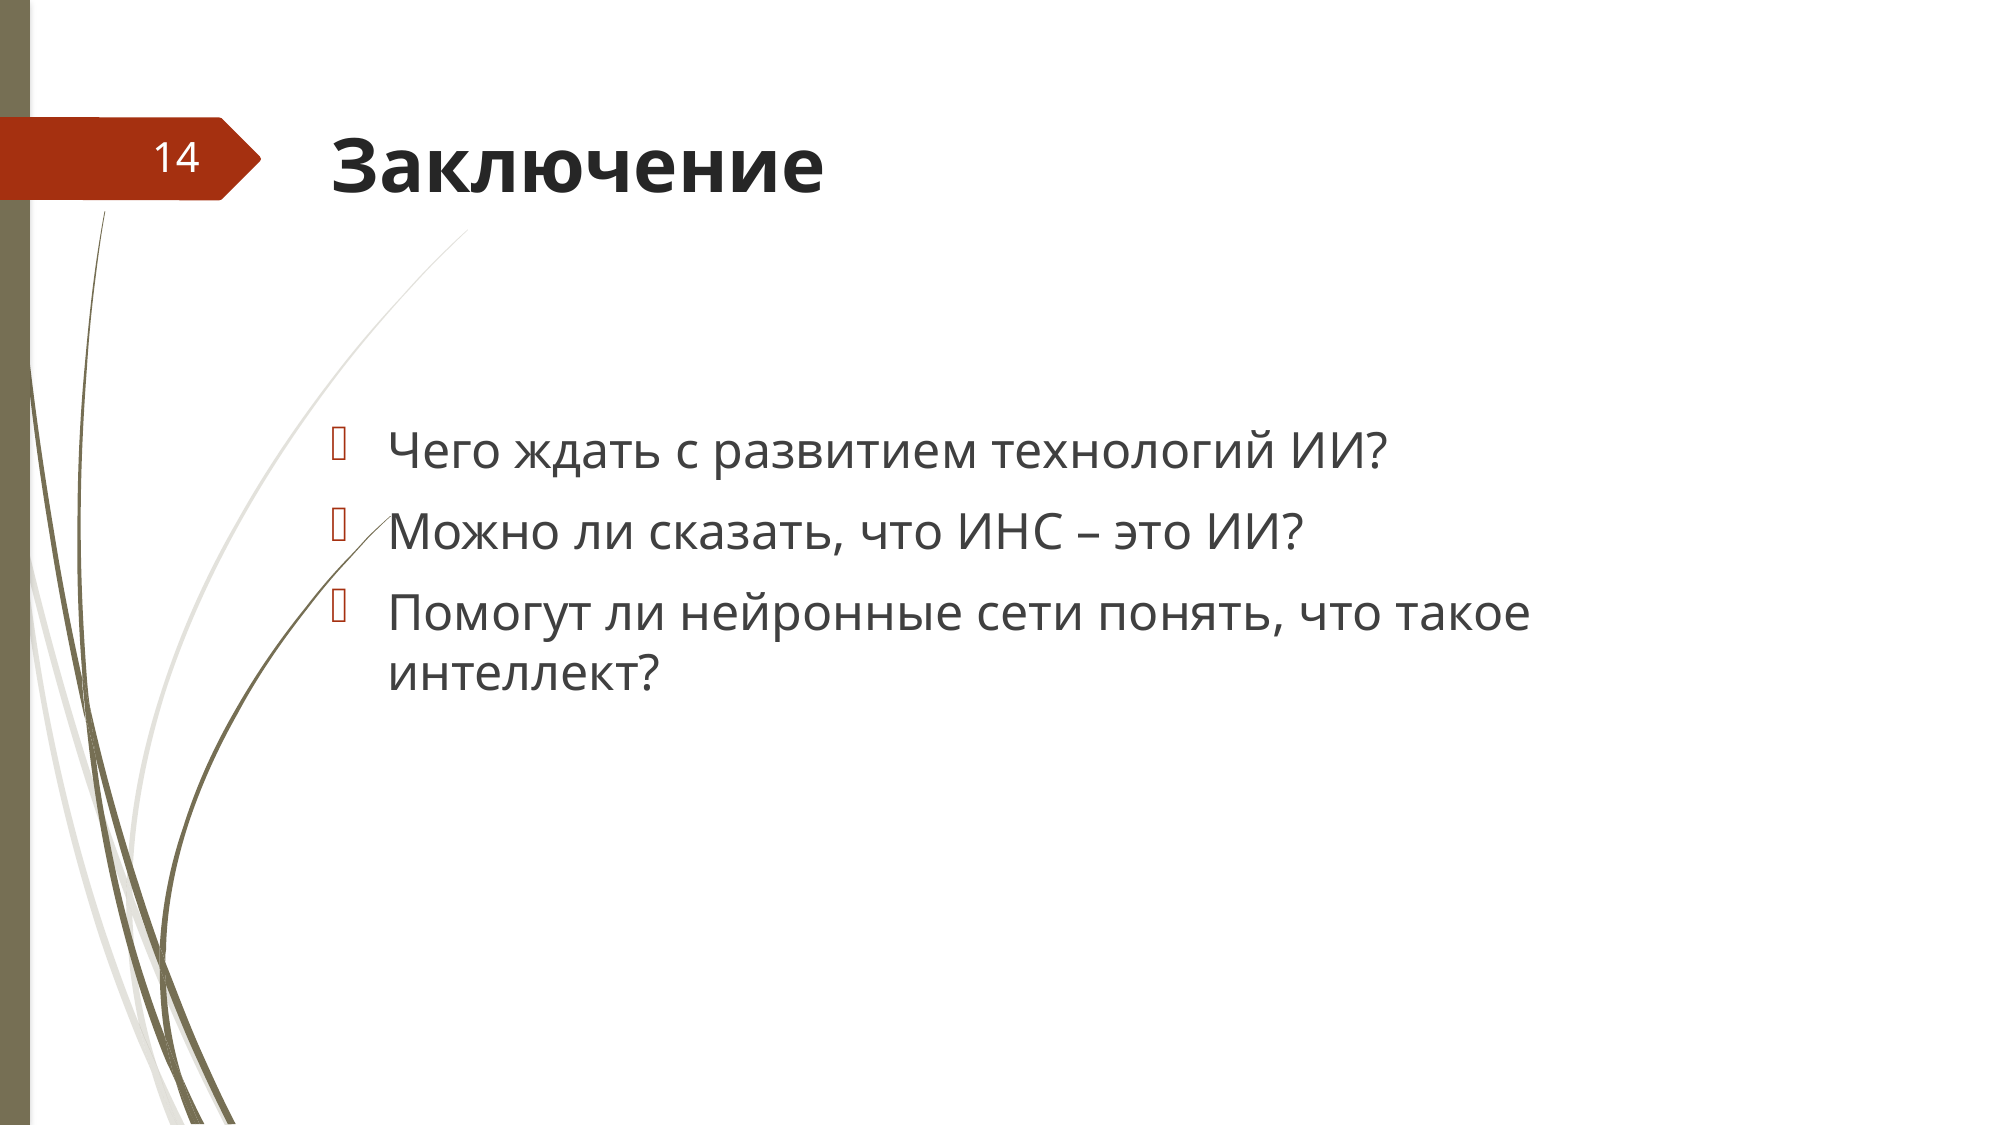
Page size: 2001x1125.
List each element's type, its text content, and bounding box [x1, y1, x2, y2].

text_box Заключение [315, 109, 1610, 352]
slide_number 14 [87, 129, 216, 190]
text_box Чего ждать с развитием технологий ИИ? Можно ли сказать, что ИНС – это ИИ? Помогут ли нейронные сети понять, что такое интеллект? [315, 411, 1669, 992]
